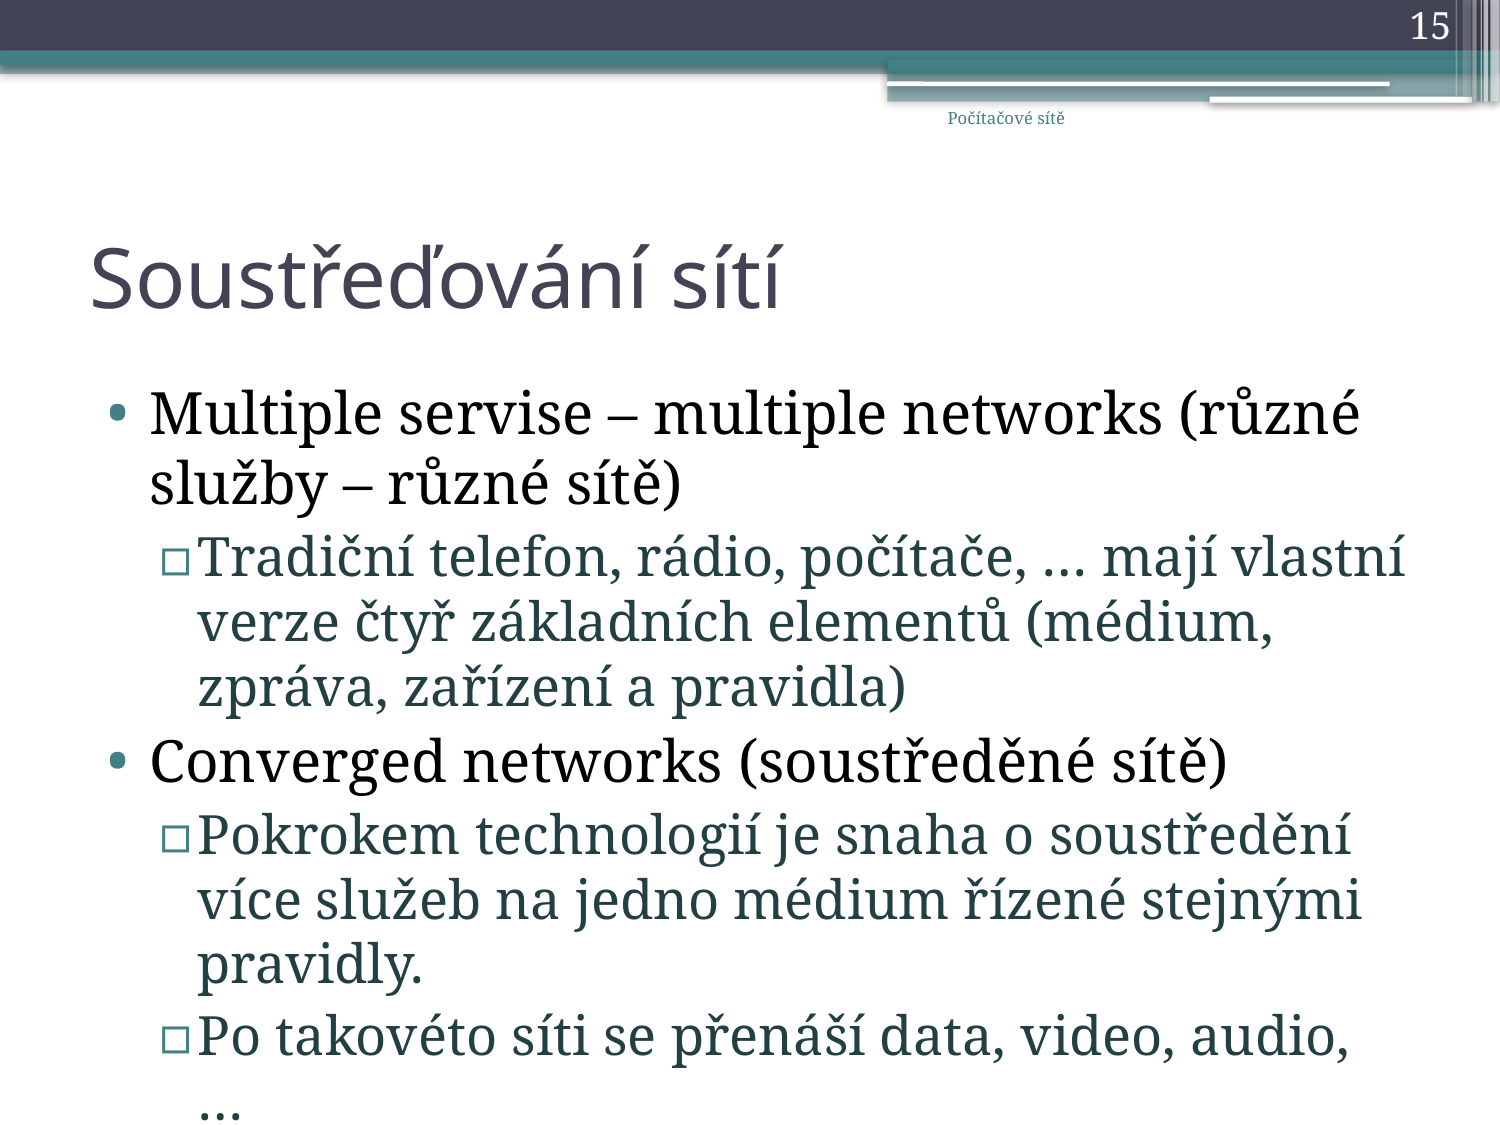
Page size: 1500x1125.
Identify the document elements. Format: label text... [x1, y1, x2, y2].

slide_number 15 [1341, 0, 1466, 61]
title Soustřeďování sítí [75, 187, 1425, 363]
list Multiple servise – multiple networks (různé služby – různé sítě) Tradiční telefon, rádio, počítače, … mají vlastní verze čtyř základních elementů (médium, zpráva, zařízení a pravidla) Converged networks (soustředěné sítě) Pokrokem technologií je snaha o soustředění více služeb na jedno médium řízené stejnými pravidly. Po takovéto síti se přenáší data, video, audio, … [75, 368, 1425, 1079]
footer Počítačové sítě [862, 100, 1080, 176]
